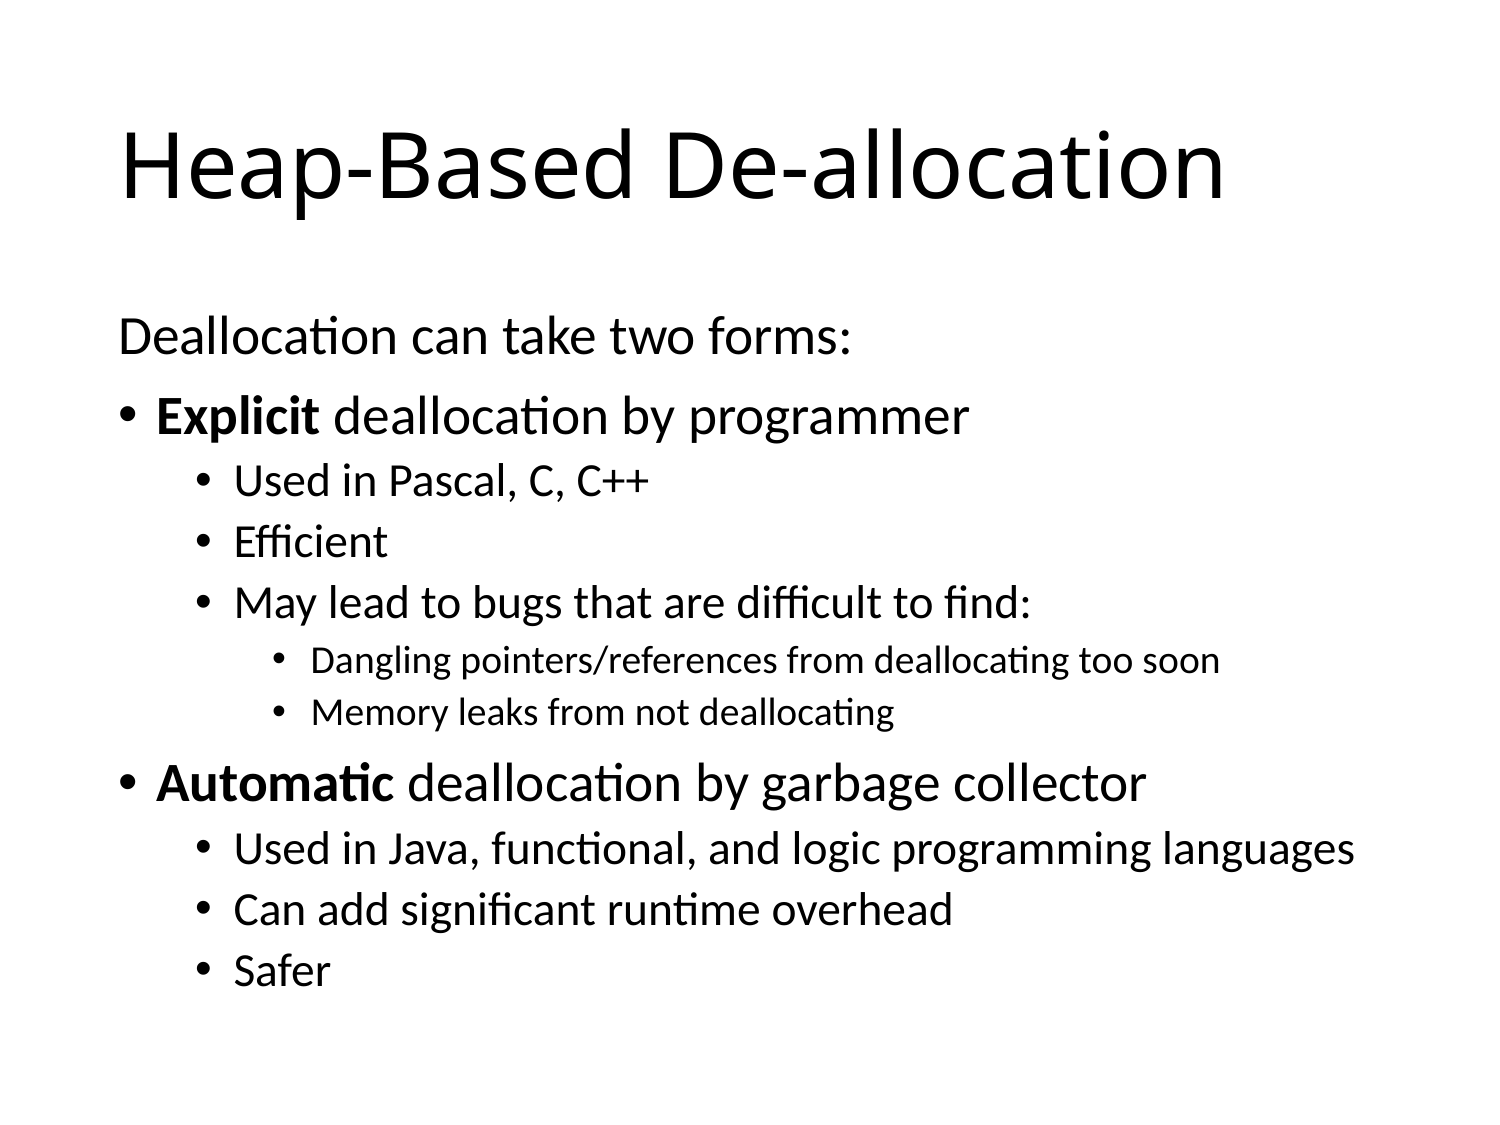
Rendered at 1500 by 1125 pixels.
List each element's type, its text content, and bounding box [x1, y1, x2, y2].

title Heap-Based De-allocation [103, 59, 1397, 278]
list Deallocation can take two forms: Explicit deallocation by programmer Used in Pascal, C, C++ Efficient May lead to bugs that are difficult to find: Dangling pointers/references from deallocating too soon Memory leaks from not deallocating Automatic deallocation by garbage collector Used in Java, functional, and logic programming languages Can add significant runtime overhead Safer [103, 299, 1397, 1014]
